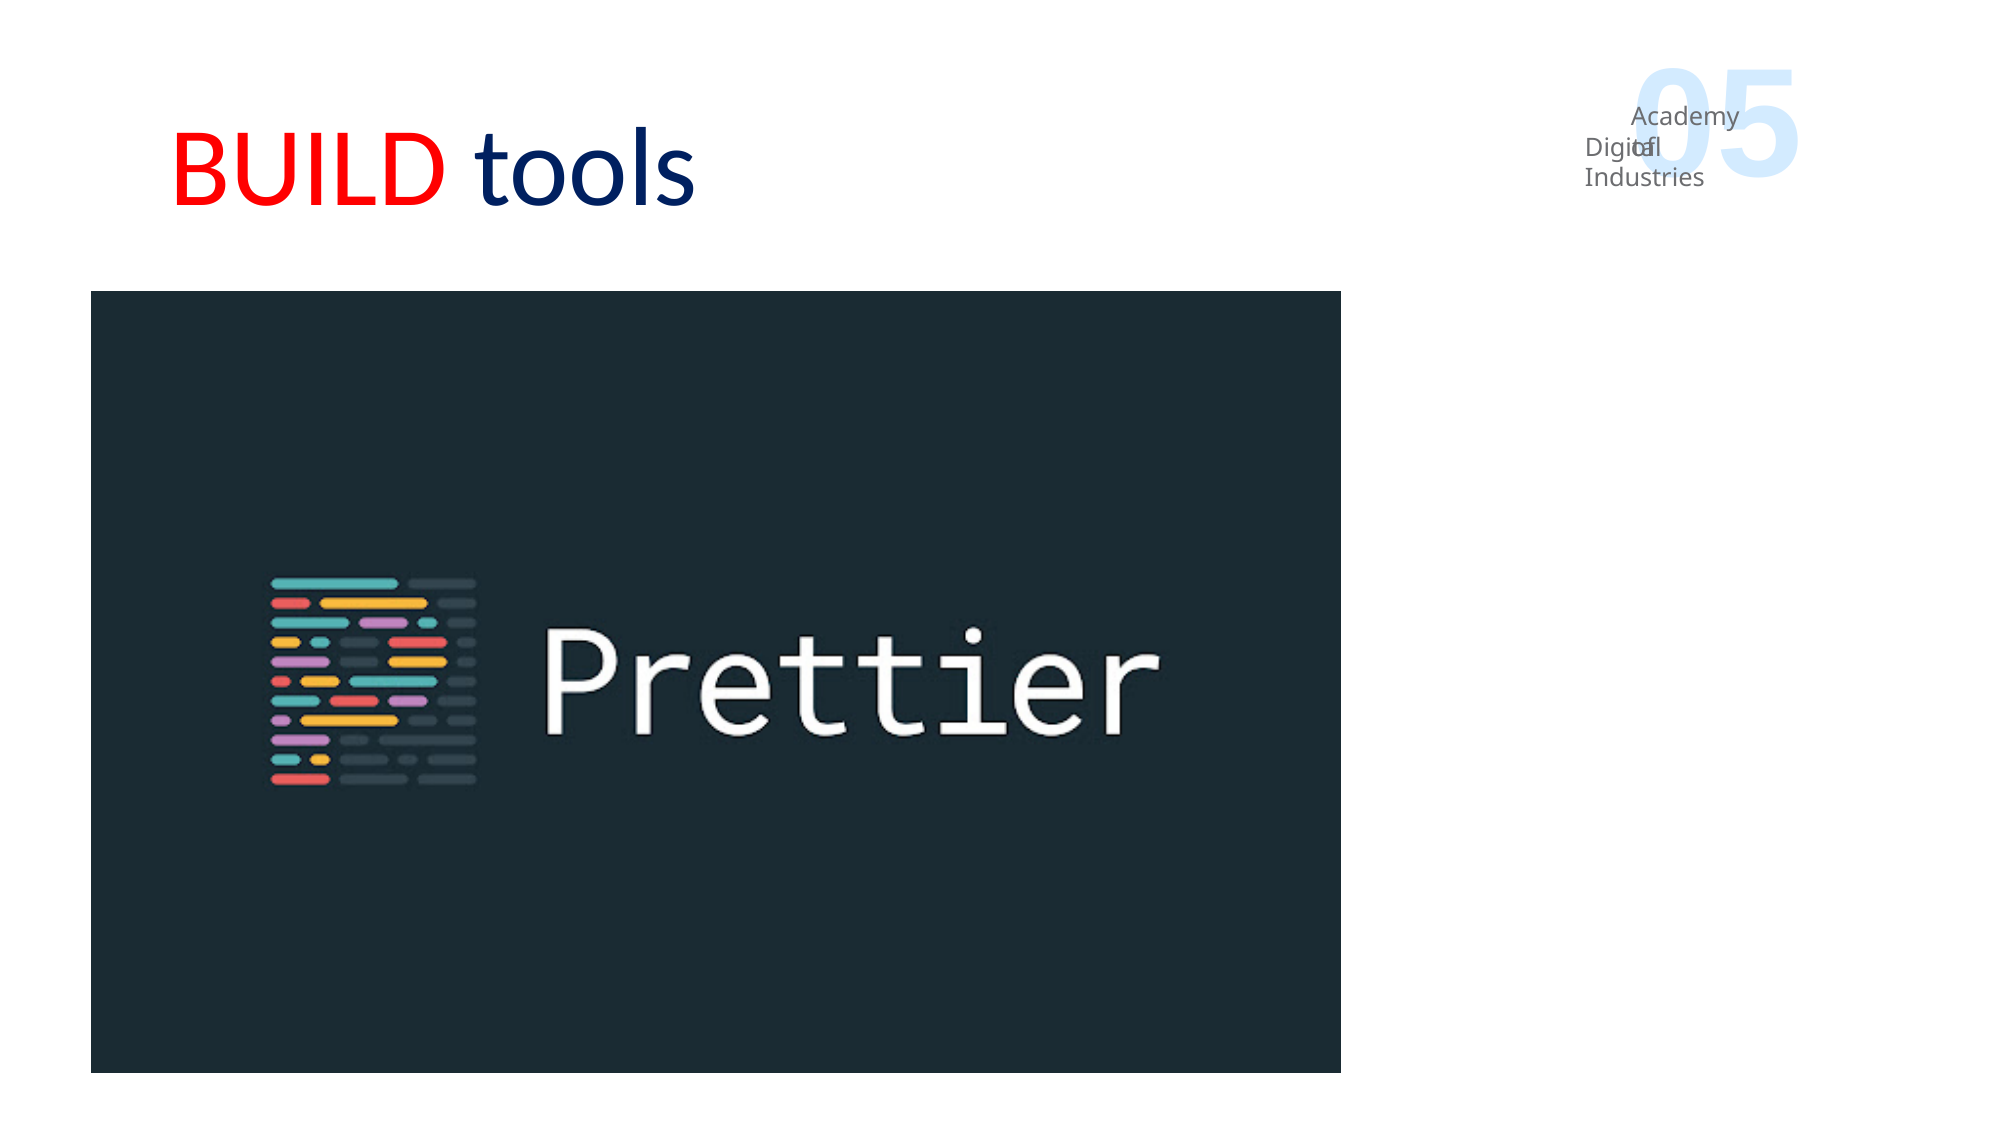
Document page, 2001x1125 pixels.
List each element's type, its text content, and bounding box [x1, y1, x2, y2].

text_box Digital Industries [1583, 129, 1775, 192]
text_box Academy of [1629, 99, 1768, 129]
text_box 05 [1629, 20, 1803, 208]
text_box BUILD tools [154, 85, 713, 236]
picture [91, 291, 1341, 1073]
